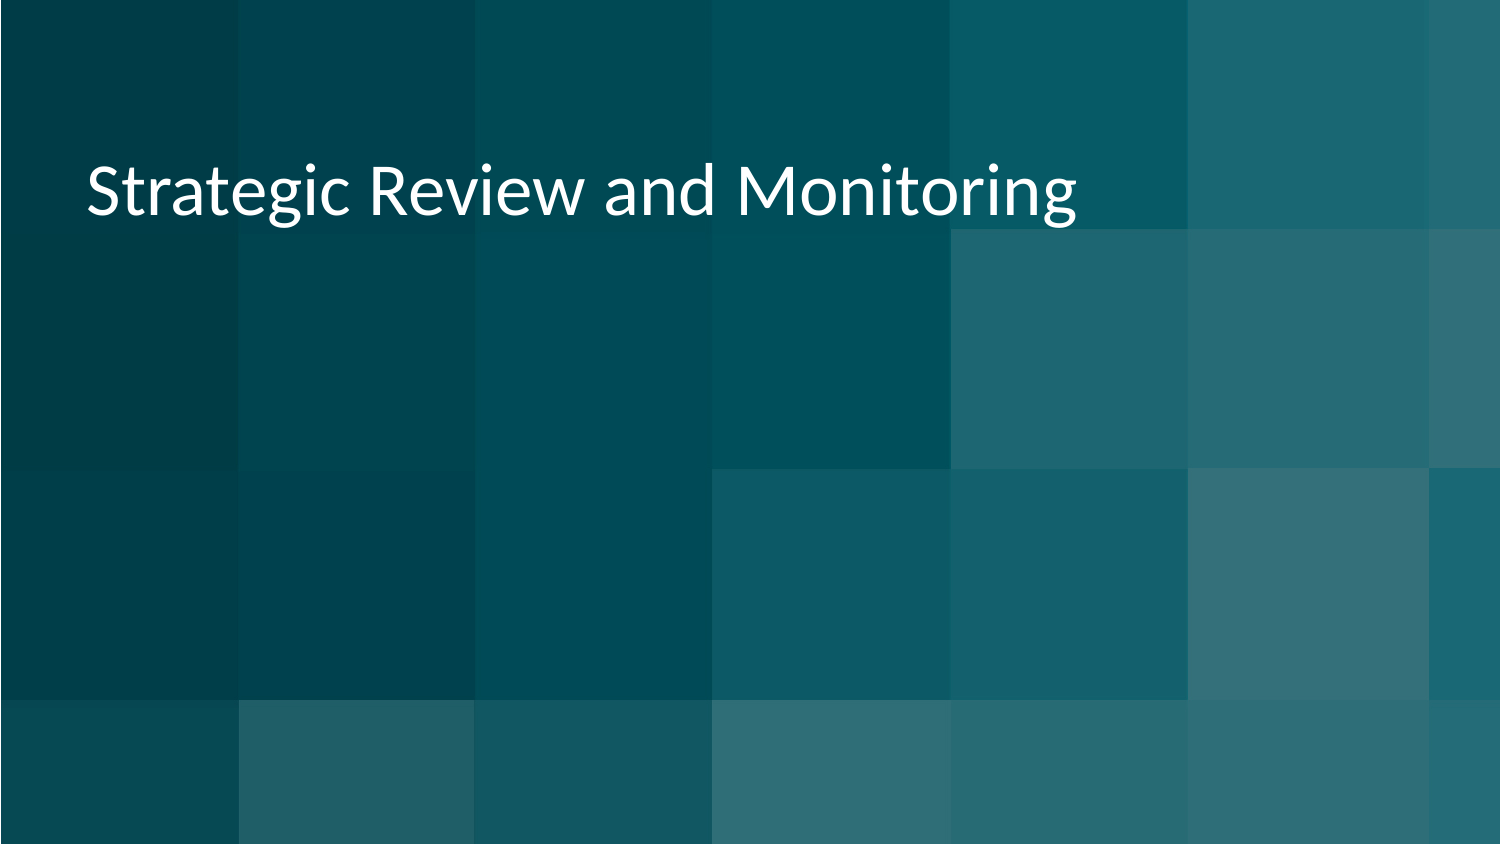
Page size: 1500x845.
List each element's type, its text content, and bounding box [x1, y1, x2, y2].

picture [0, 0, 1500, 845]
title Strategic Review and Monitoring [71, 143, 1422, 278]
